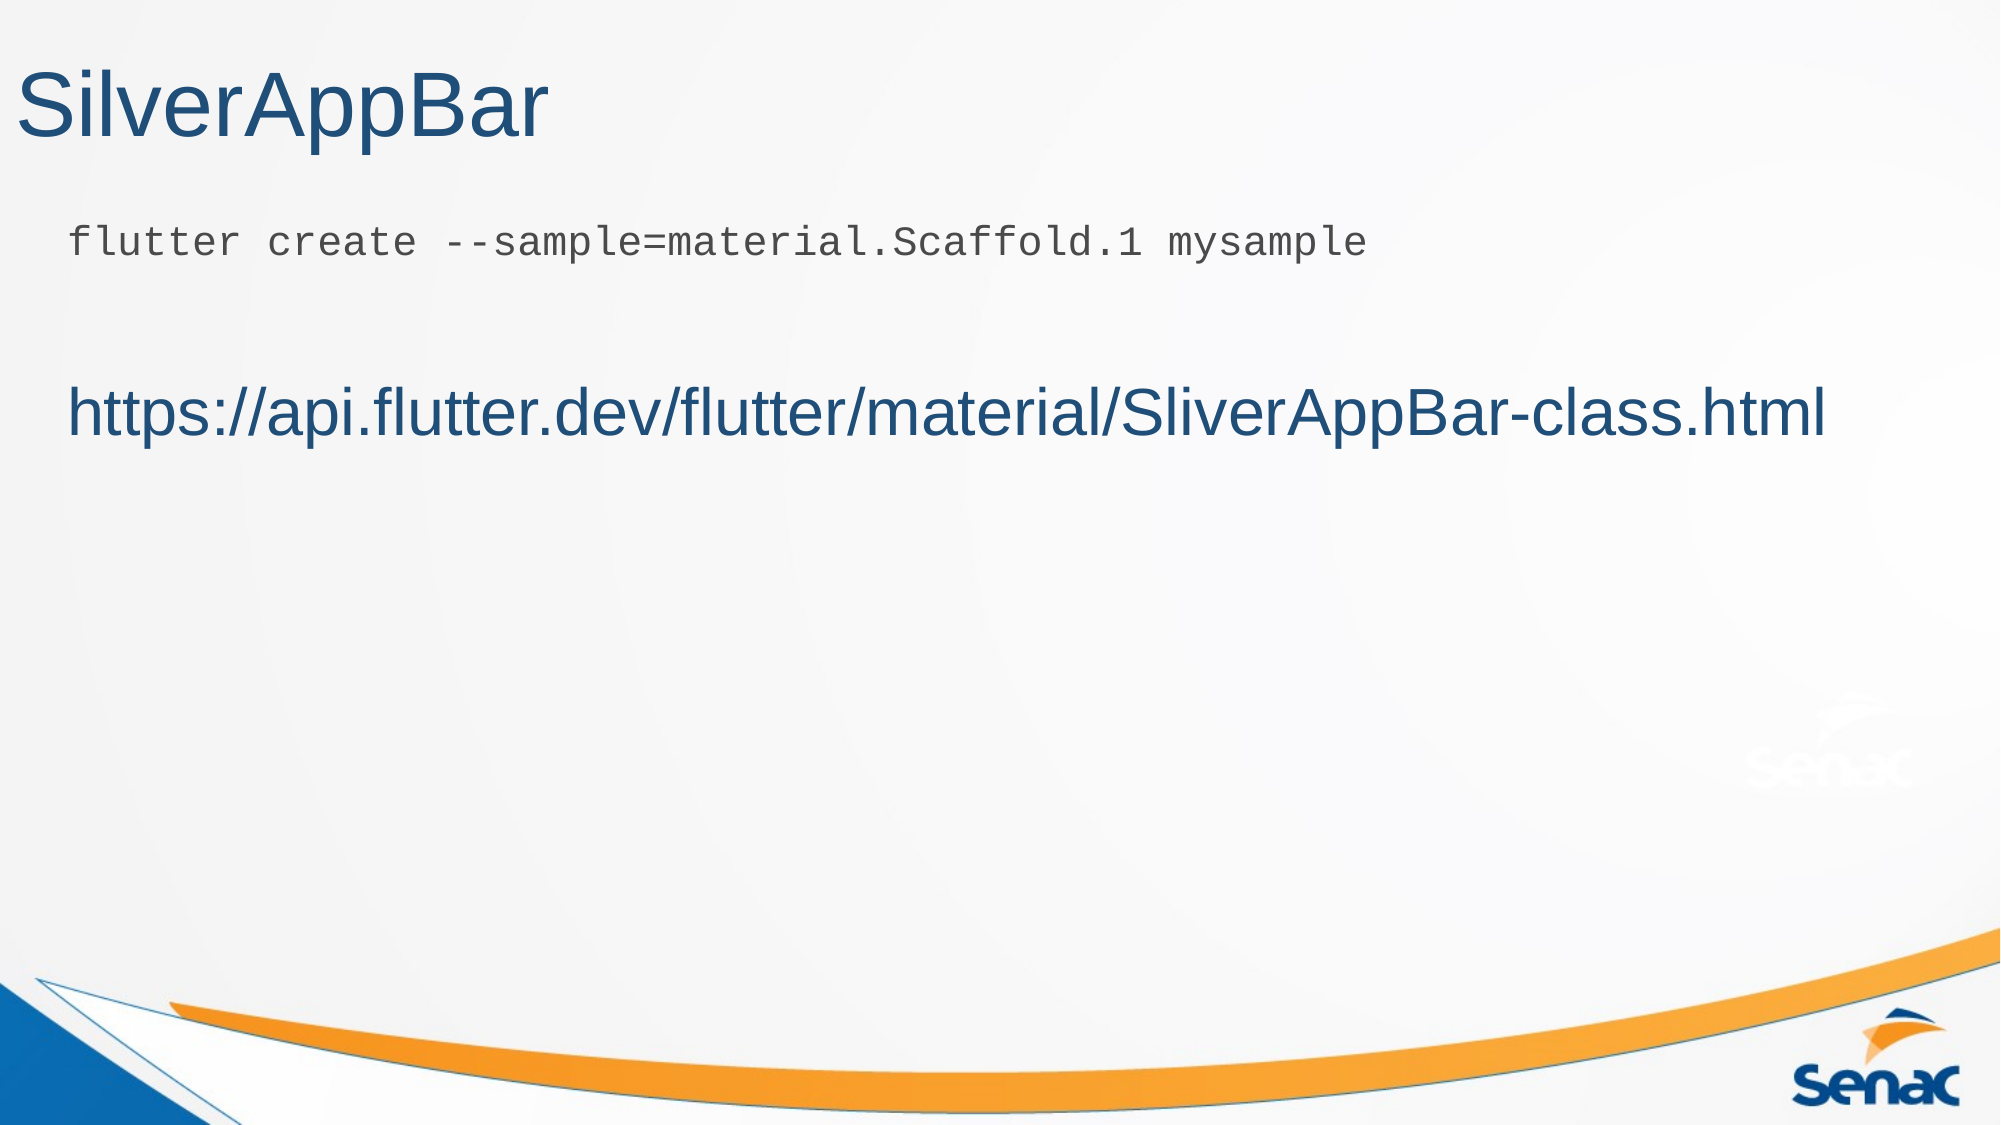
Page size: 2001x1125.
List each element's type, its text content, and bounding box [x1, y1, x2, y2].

list flutter create --sample=material.Scaffold.1 mysample https://api.flutter.dev/flutter/material/SliverAppBar-class.html [52, 211, 1973, 926]
picture [0, 0, 2001, 1125]
title SilverAppBar [0, 36, 1973, 178]
